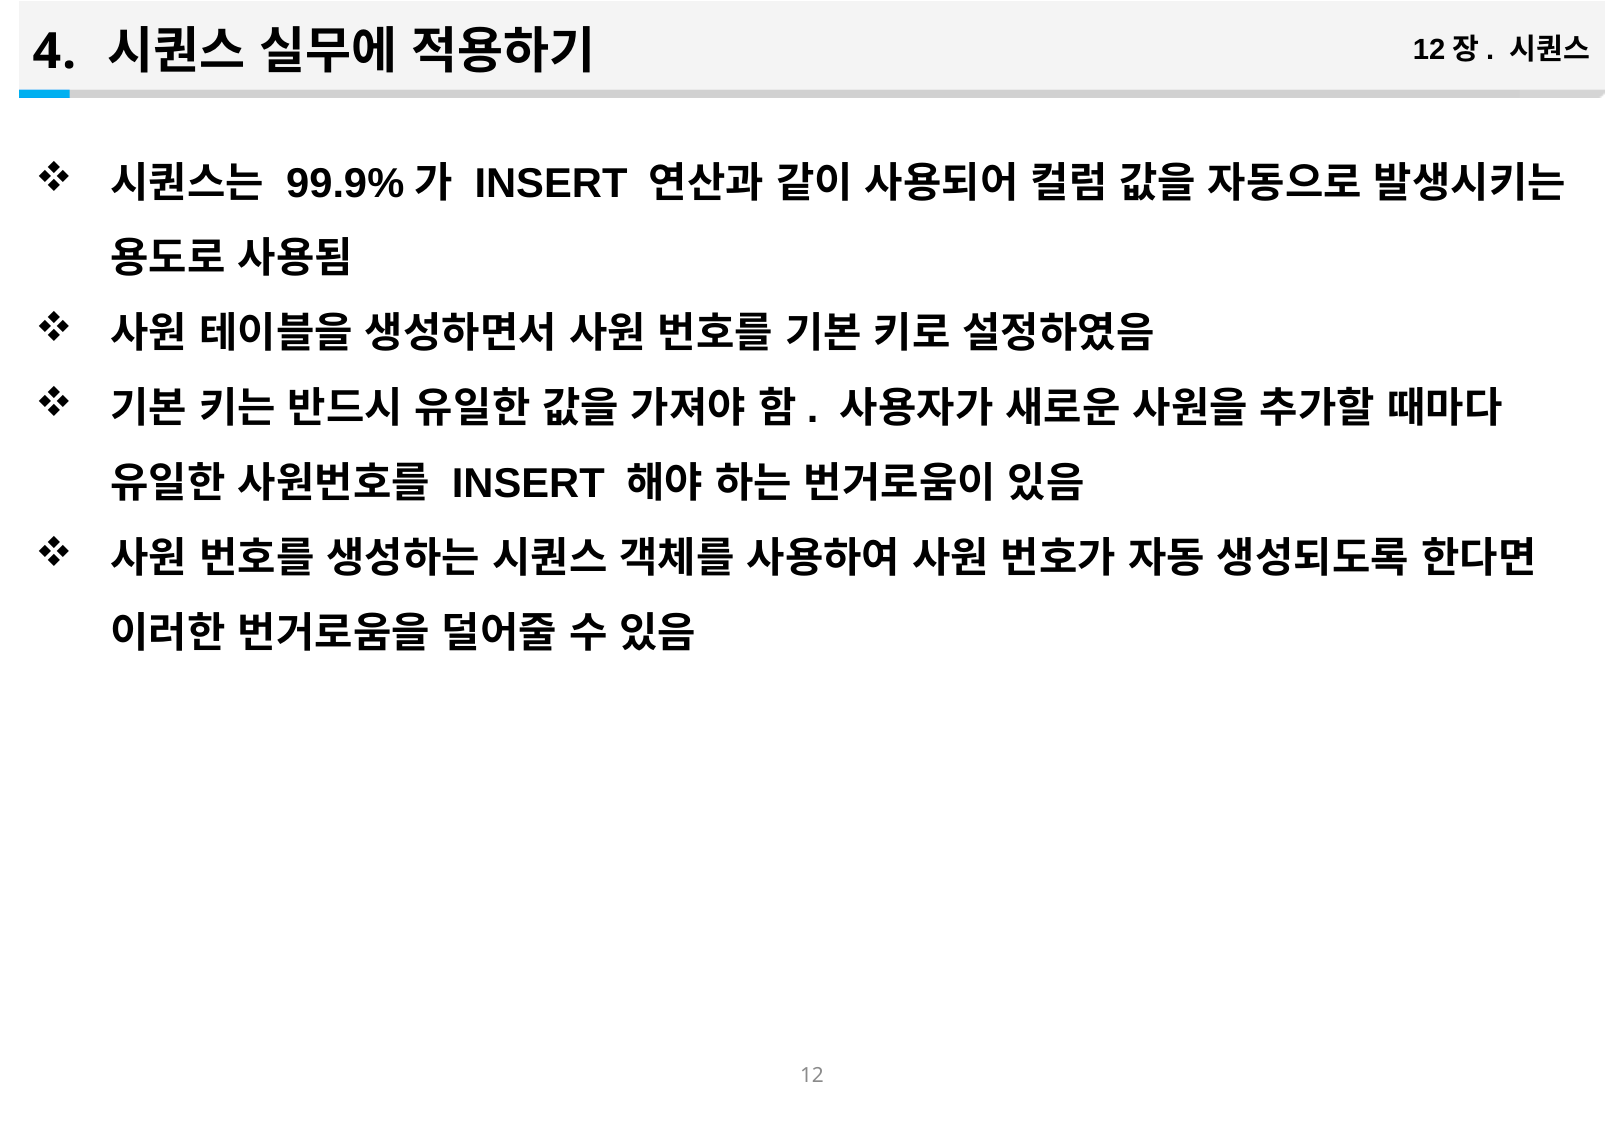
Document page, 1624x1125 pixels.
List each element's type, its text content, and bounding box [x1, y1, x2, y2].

slide_number 11 [622, 1045, 1002, 1106]
text_box 시퀀스는 99.9%가 INSERT 연산과 같이 사용되어 컬럼 값을 자동으로 발생시키는 용도로 사용됨 사원 테이블을 생성하면서 사원 번호를 기본 키로 설정하였음 기본 키는 반드시 유일한 값을 가져야 함. 사용자가 새로운 사원을 추가할 때마다 유일한 사원번호를 INSERT 해야 하는 번거로움이 있음 사원 번호를 생성하는 시퀀스 객체를 사용하여 사원 번호가 자동 생성되도록 한다면 이러한 번거로움을 덜어줄 수 있음 [20, 123, 1602, 664]
list 시퀀스 실무에 적용하기 [17, 11, 1167, 85]
text_box 12장. 시퀀스 [1398, 22, 1606, 73]
picture [19, 1, 1605, 98]
